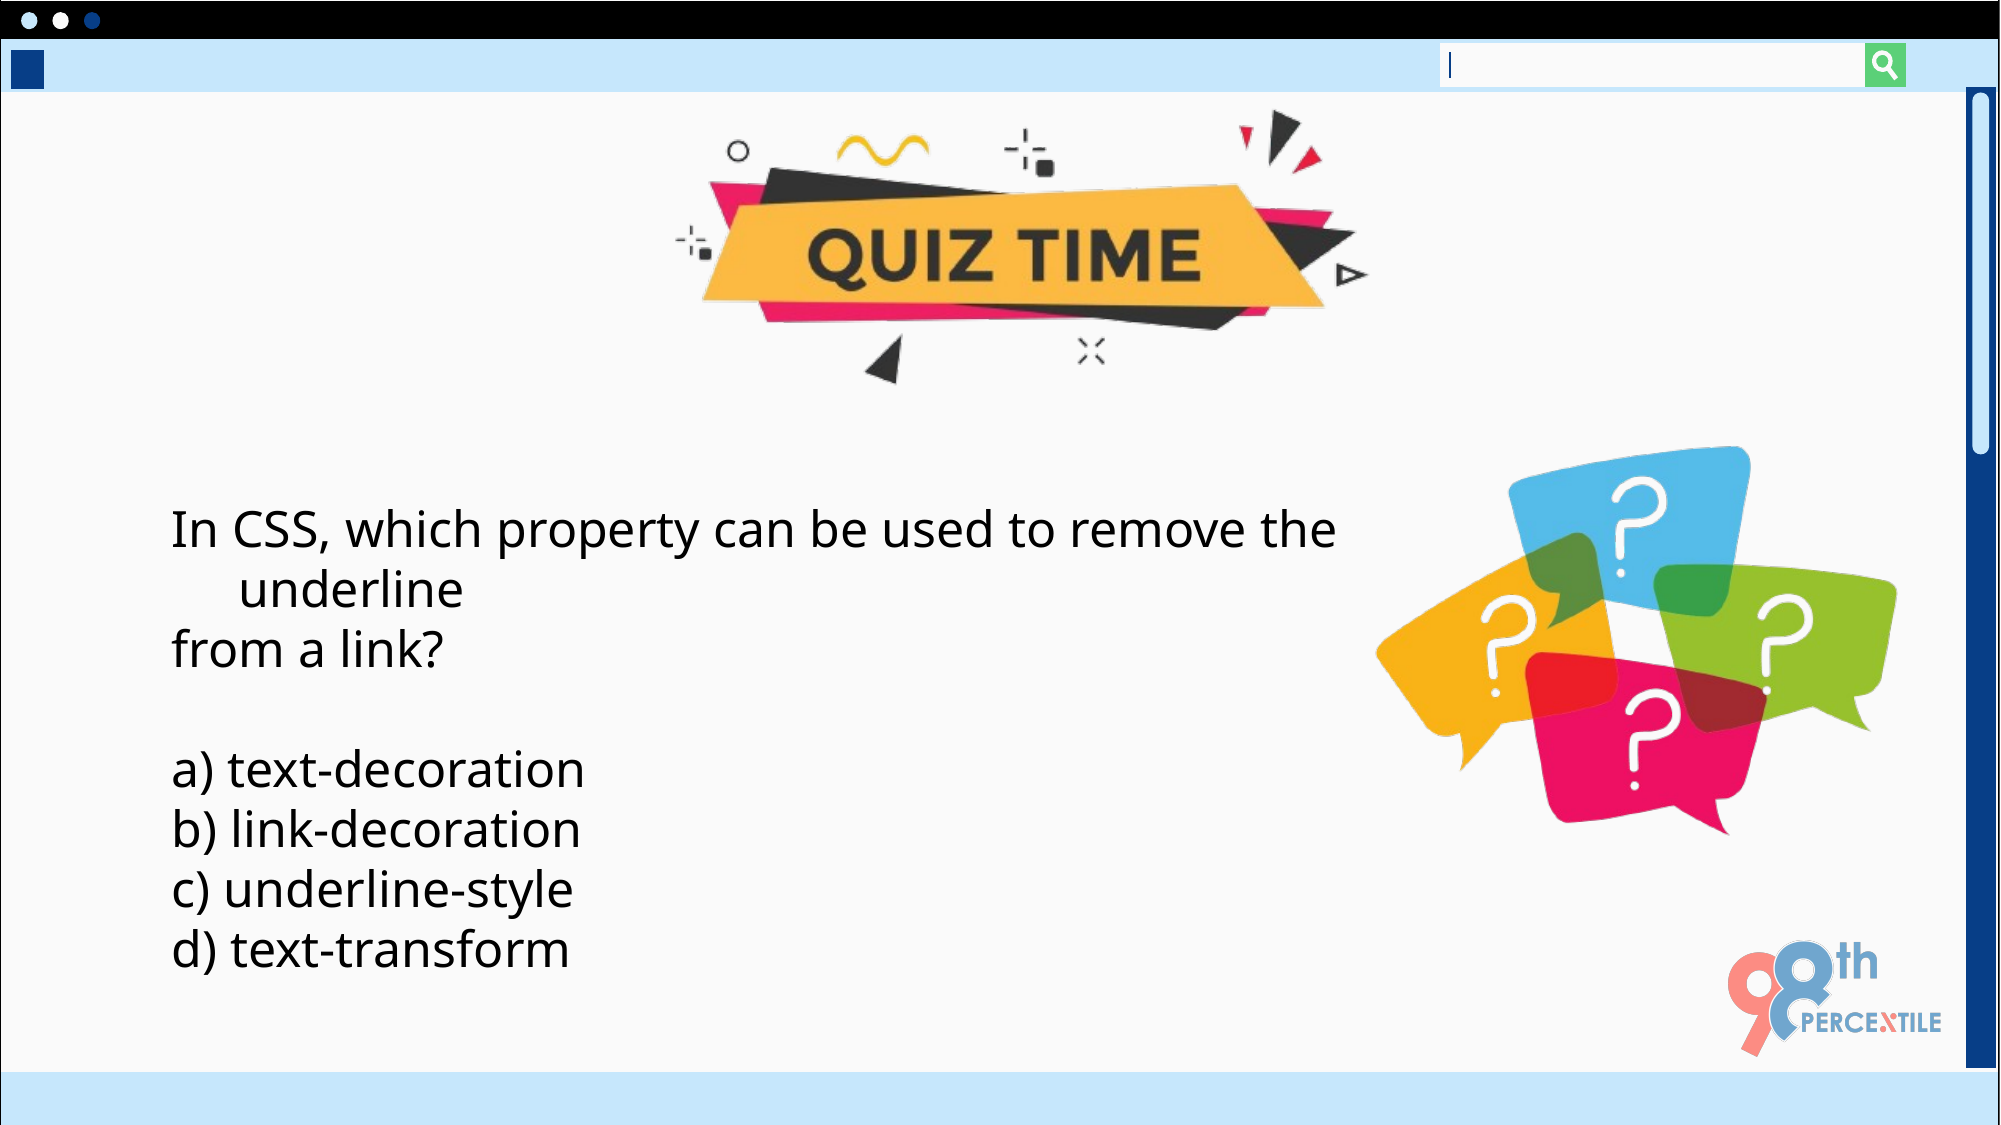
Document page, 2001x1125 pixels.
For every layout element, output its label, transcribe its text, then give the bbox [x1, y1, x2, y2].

picture [1724, 938, 1944, 1061]
list In CSS, which property can be used to remove the underline from a link? a) text-decoration b) link-decoration c) underline-style d) text-transform [123, 482, 1391, 1125]
picture [521, 0, 1913, 923]
